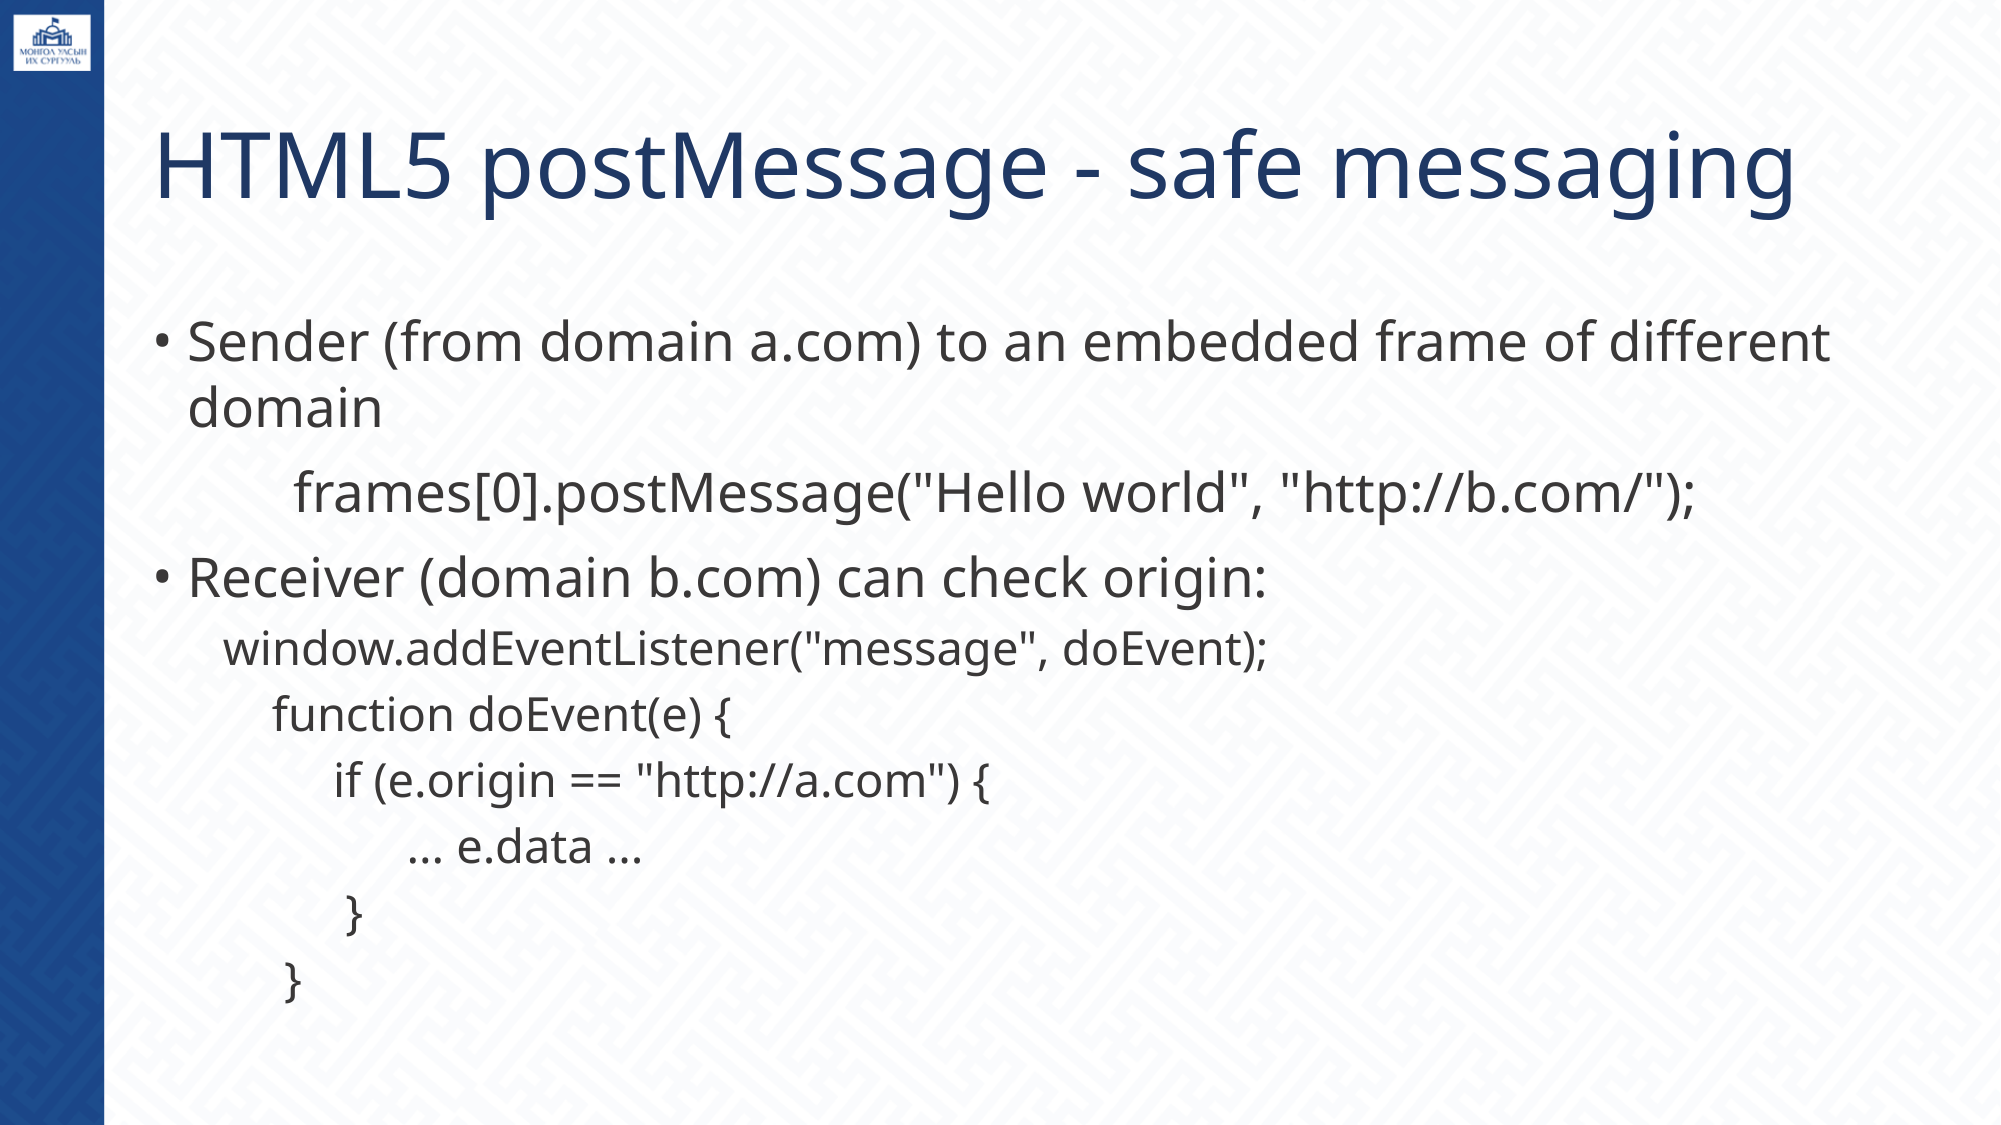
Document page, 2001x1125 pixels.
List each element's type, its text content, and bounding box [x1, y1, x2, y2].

picture [0, 0, 2001, 1125]
list Sender (from domain a.com) to an embedded frame of different domain frames[0].postMessage("Hello world", "http://b.com/"); Receiver (domain b.com) can check origin: window.addEventListener("message", doEvent); function doEvent(e) { if (e.origin == "http://a.com") { ... e.data ... } } [137, 299, 1863, 1014]
title HTML5 postMessage - safe messaging [137, 59, 1863, 278]
